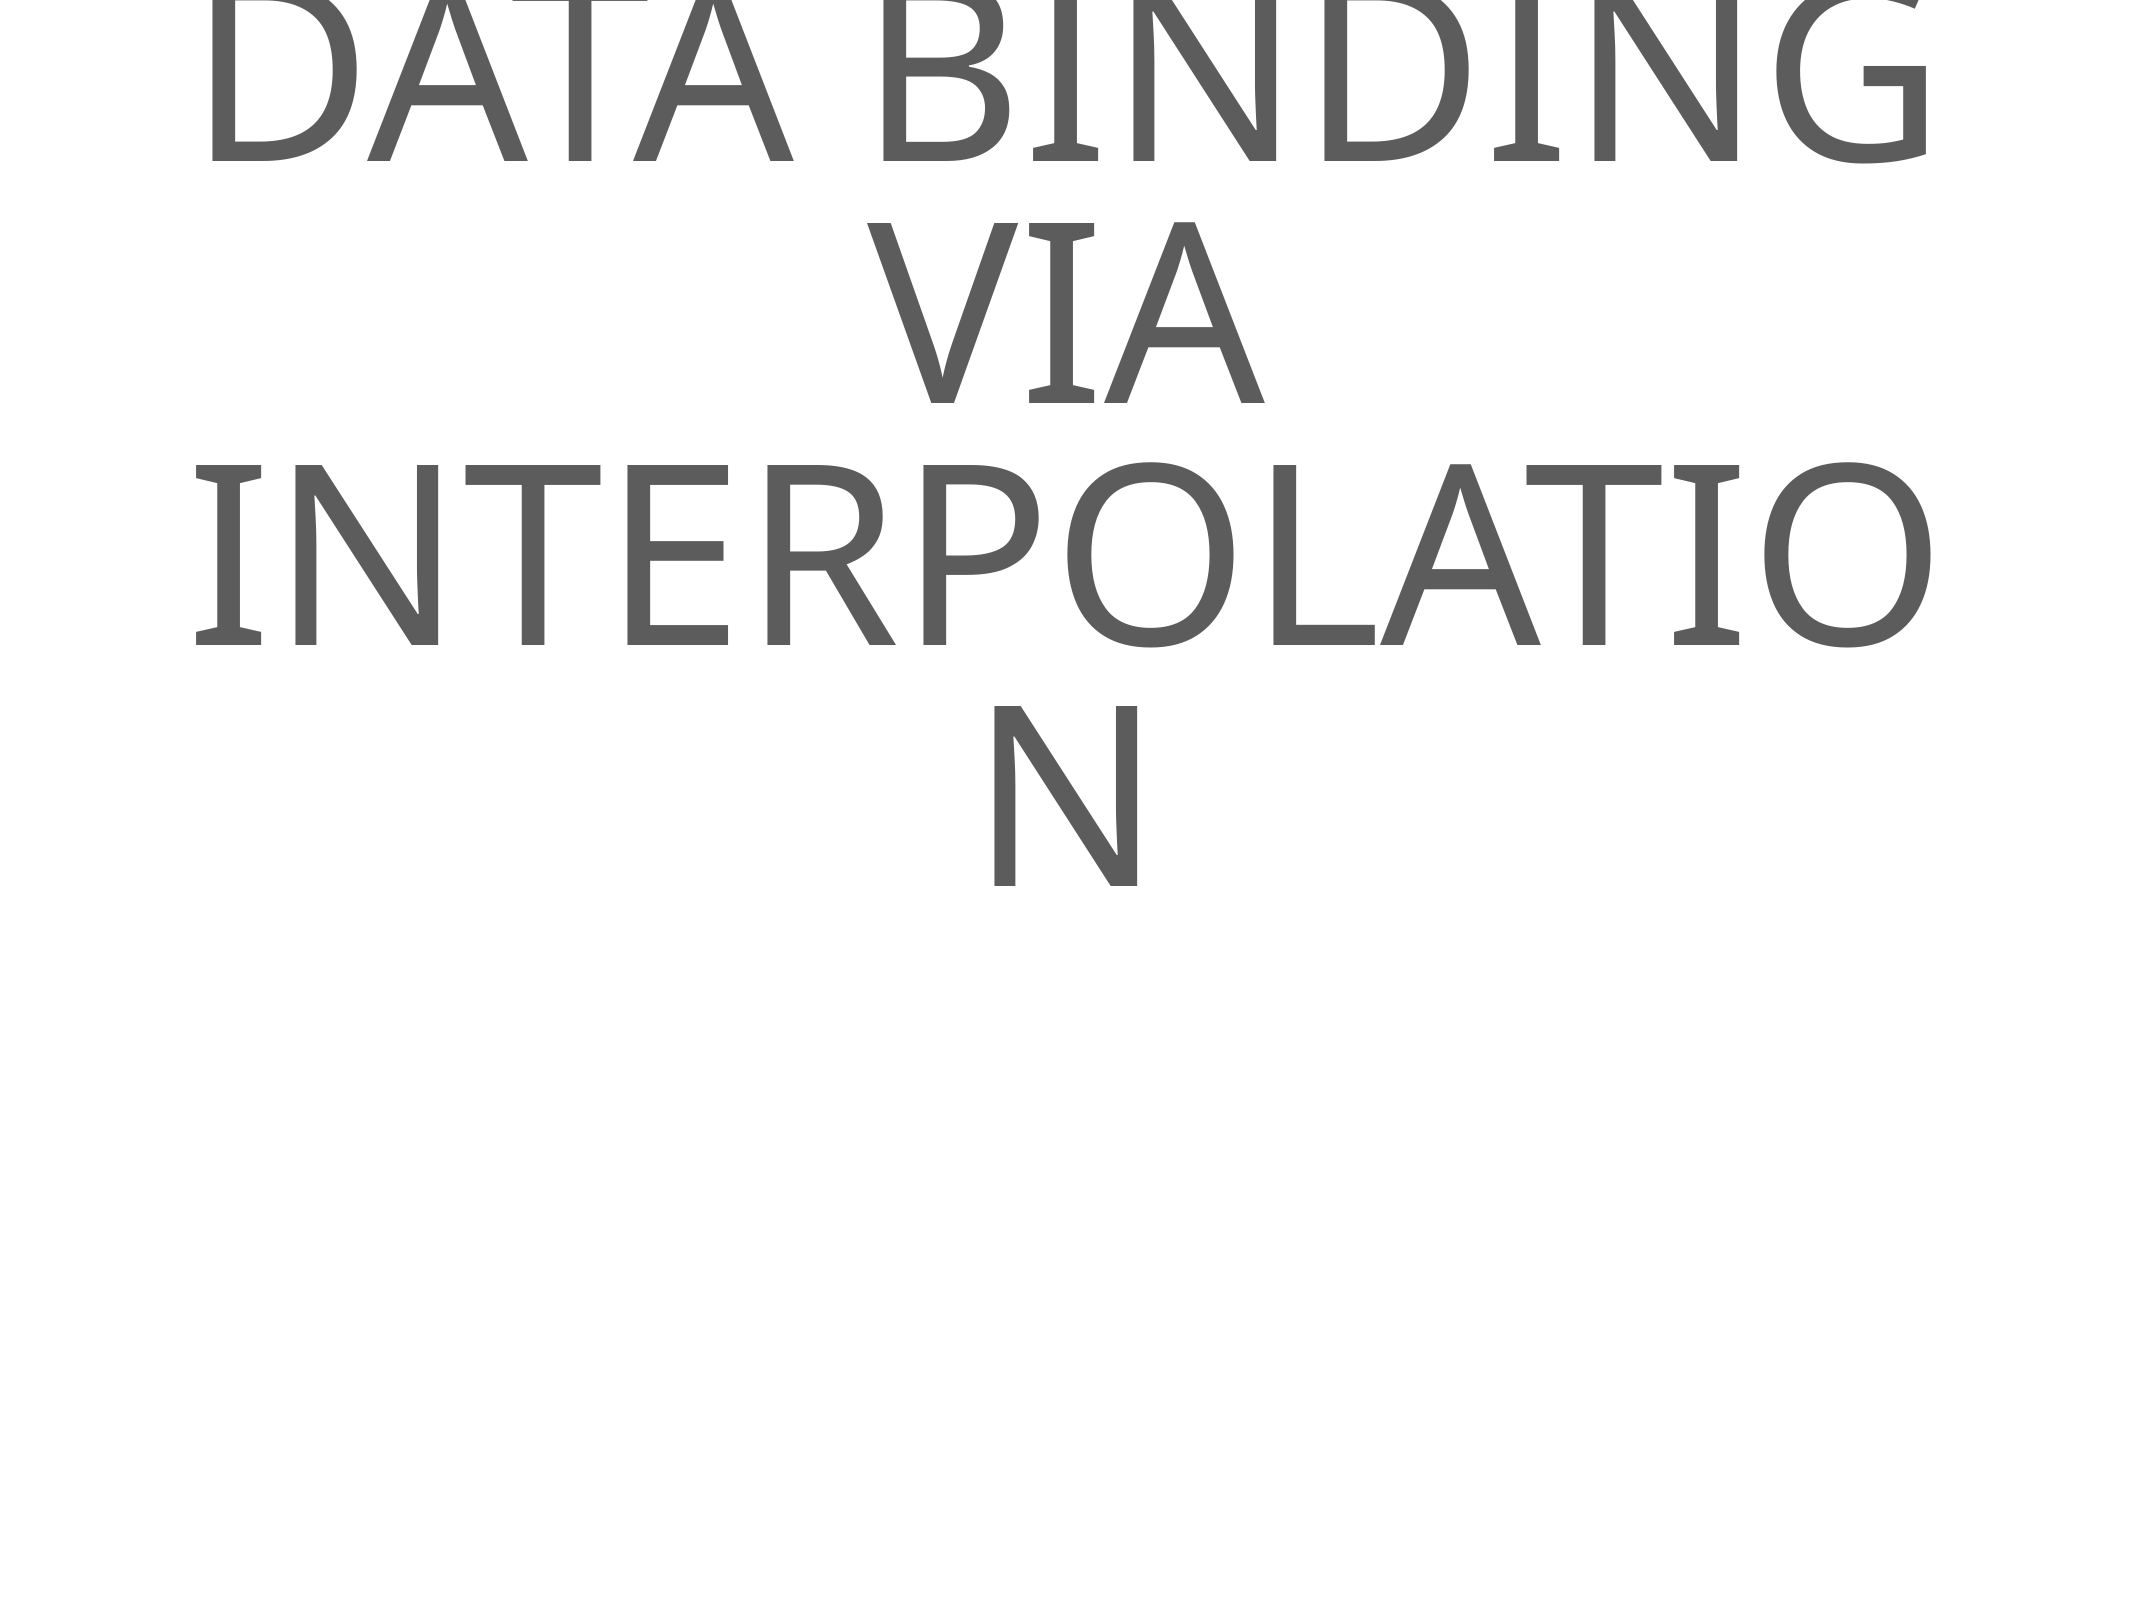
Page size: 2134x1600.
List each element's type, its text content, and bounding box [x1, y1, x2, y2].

title Data Binding Via Interpolation [93, 93, 2041, 945]
